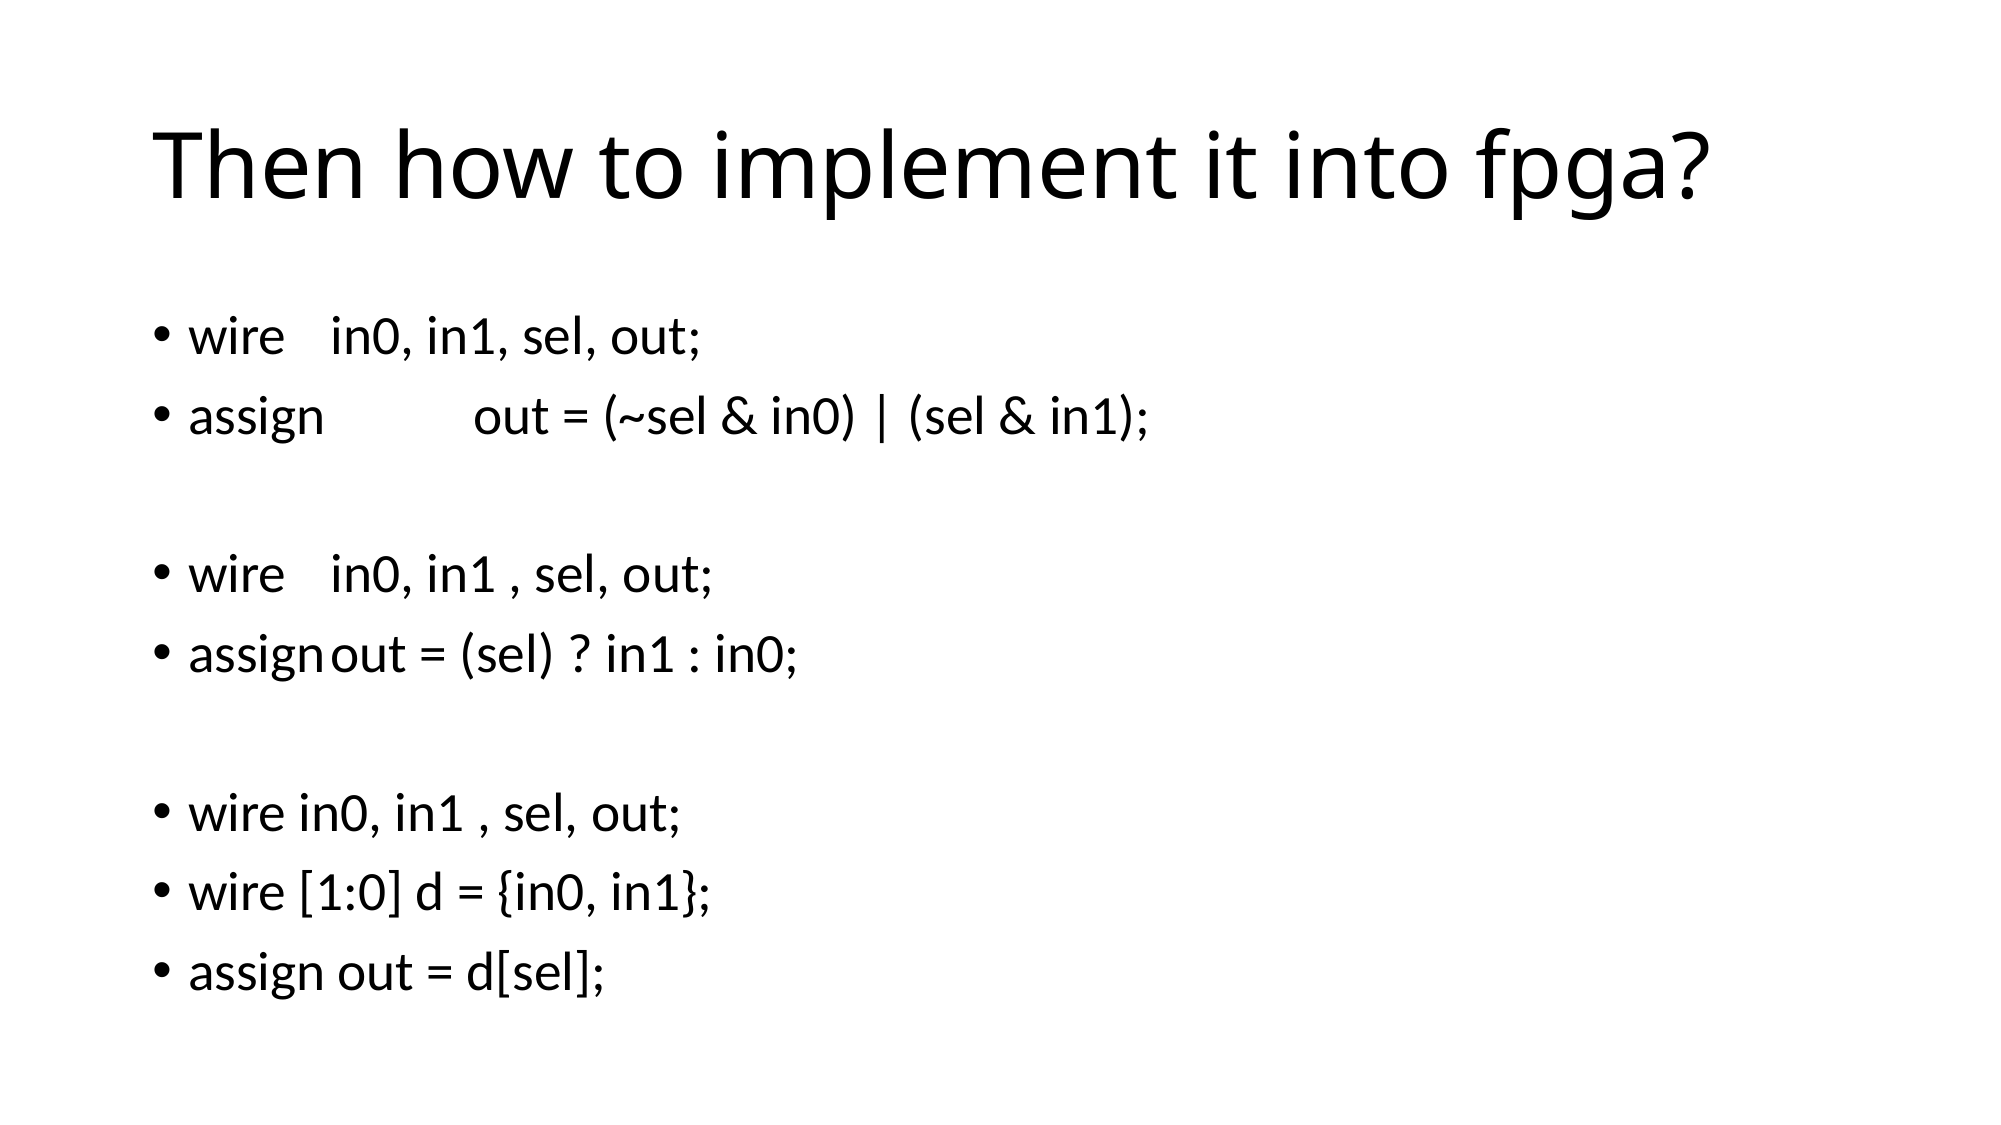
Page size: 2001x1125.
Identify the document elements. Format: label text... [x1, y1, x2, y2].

list wire in0, in1, sel, out; assign out = (~sel & in0) | (sel & in1); wire in0, in1 , sel, out; assign out = (sel) ? in1 : in0; wire in0, in1 , sel, out; wire [1:0] d = {in0, in1}; assign out = d[sel]; [137, 299, 1863, 1014]
title Then how to implement it into fpga? [137, 59, 1863, 278]
